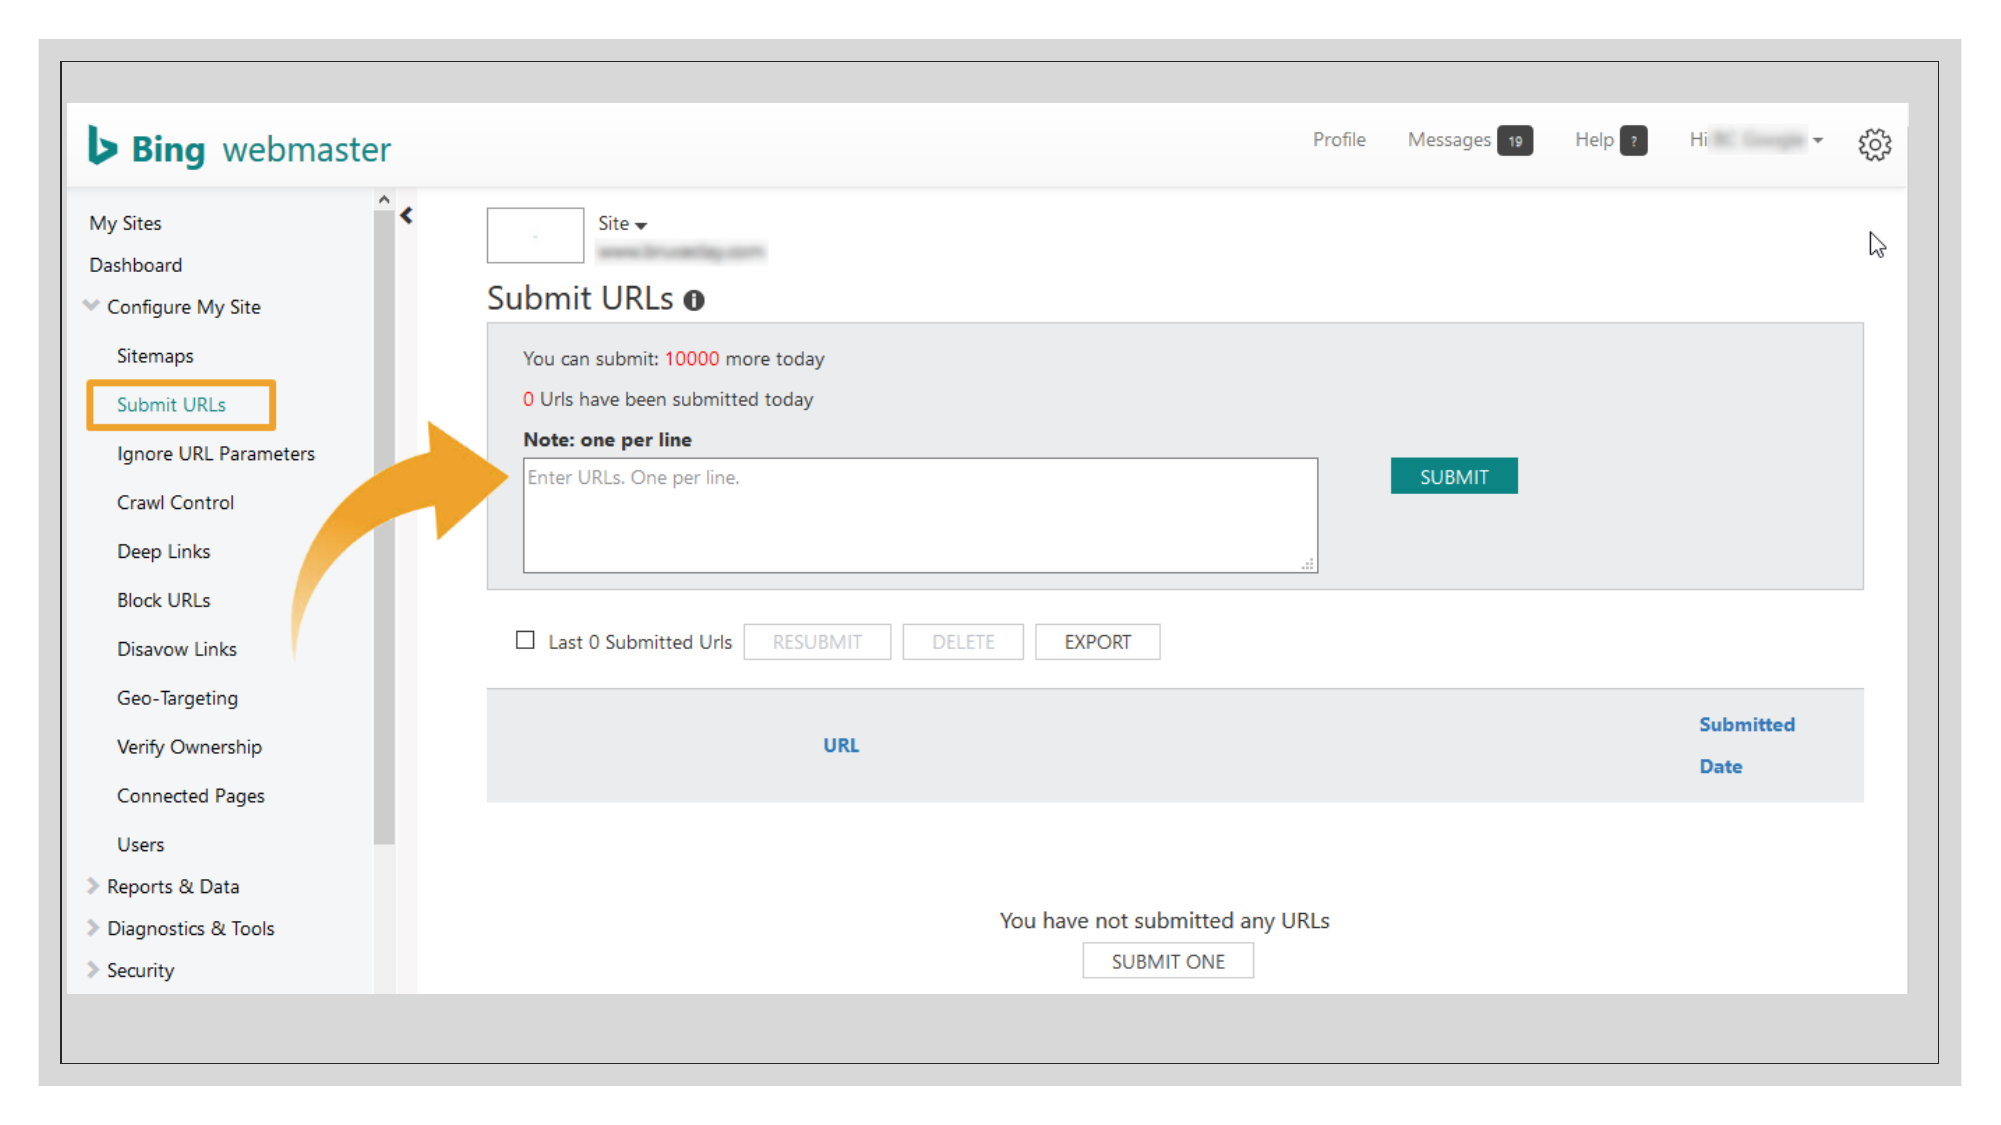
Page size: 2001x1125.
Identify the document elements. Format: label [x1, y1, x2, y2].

list [67, 103, 1909, 994]
